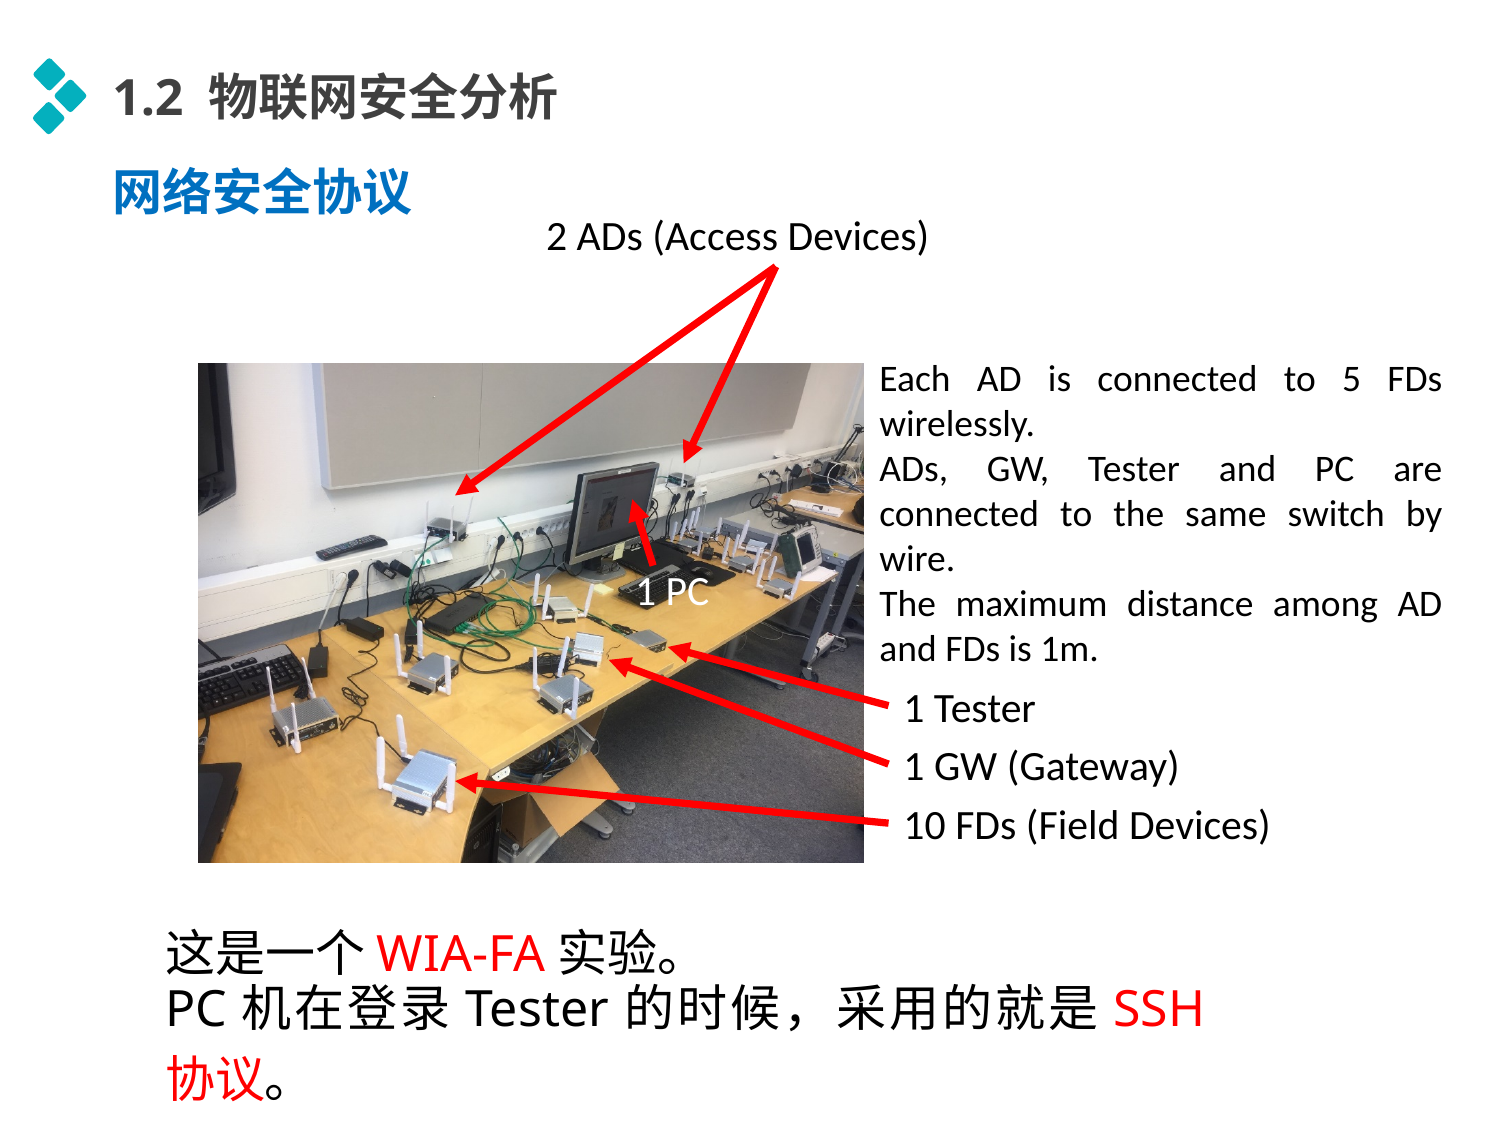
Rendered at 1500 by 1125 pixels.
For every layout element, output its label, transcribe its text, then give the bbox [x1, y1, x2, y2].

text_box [455, 781, 889, 824]
text_box 1 GW (Gateway) [888, 731, 1197, 790]
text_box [632, 499, 654, 566]
text_box Each AD is connected to 5 FDs wirelessly. ADs, GW, Tester and PC are connected to the same switch by wire. The maximum distance among AD and FDs is 1m. [864, 346, 1458, 677]
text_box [608, 659, 889, 765]
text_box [667, 646, 889, 659]
text_box 2 ADs (Access Devices) [531, 201, 1021, 267]
text_box 1 Tester [889, 677, 1069, 731]
text_box PC机在登录Tester的时候，采用的就是SSH协议。 [156, 1008, 1244, 1064]
text_box 1.2 物联网安全分析 [100, 59, 618, 131]
text_box 网络安全协议 [100, 155, 1397, 227]
picture [198, 363, 864, 863]
text_box 10 FDs (Field Devices) [888, 790, 1372, 856]
text_box [33, 58, 66, 91]
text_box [455, 267, 776, 496]
text_box 这是一个WIA-FA实验。 [156, 921, 1244, 970]
text_box [54, 79, 87, 113]
text_box [32, 102, 65, 135]
